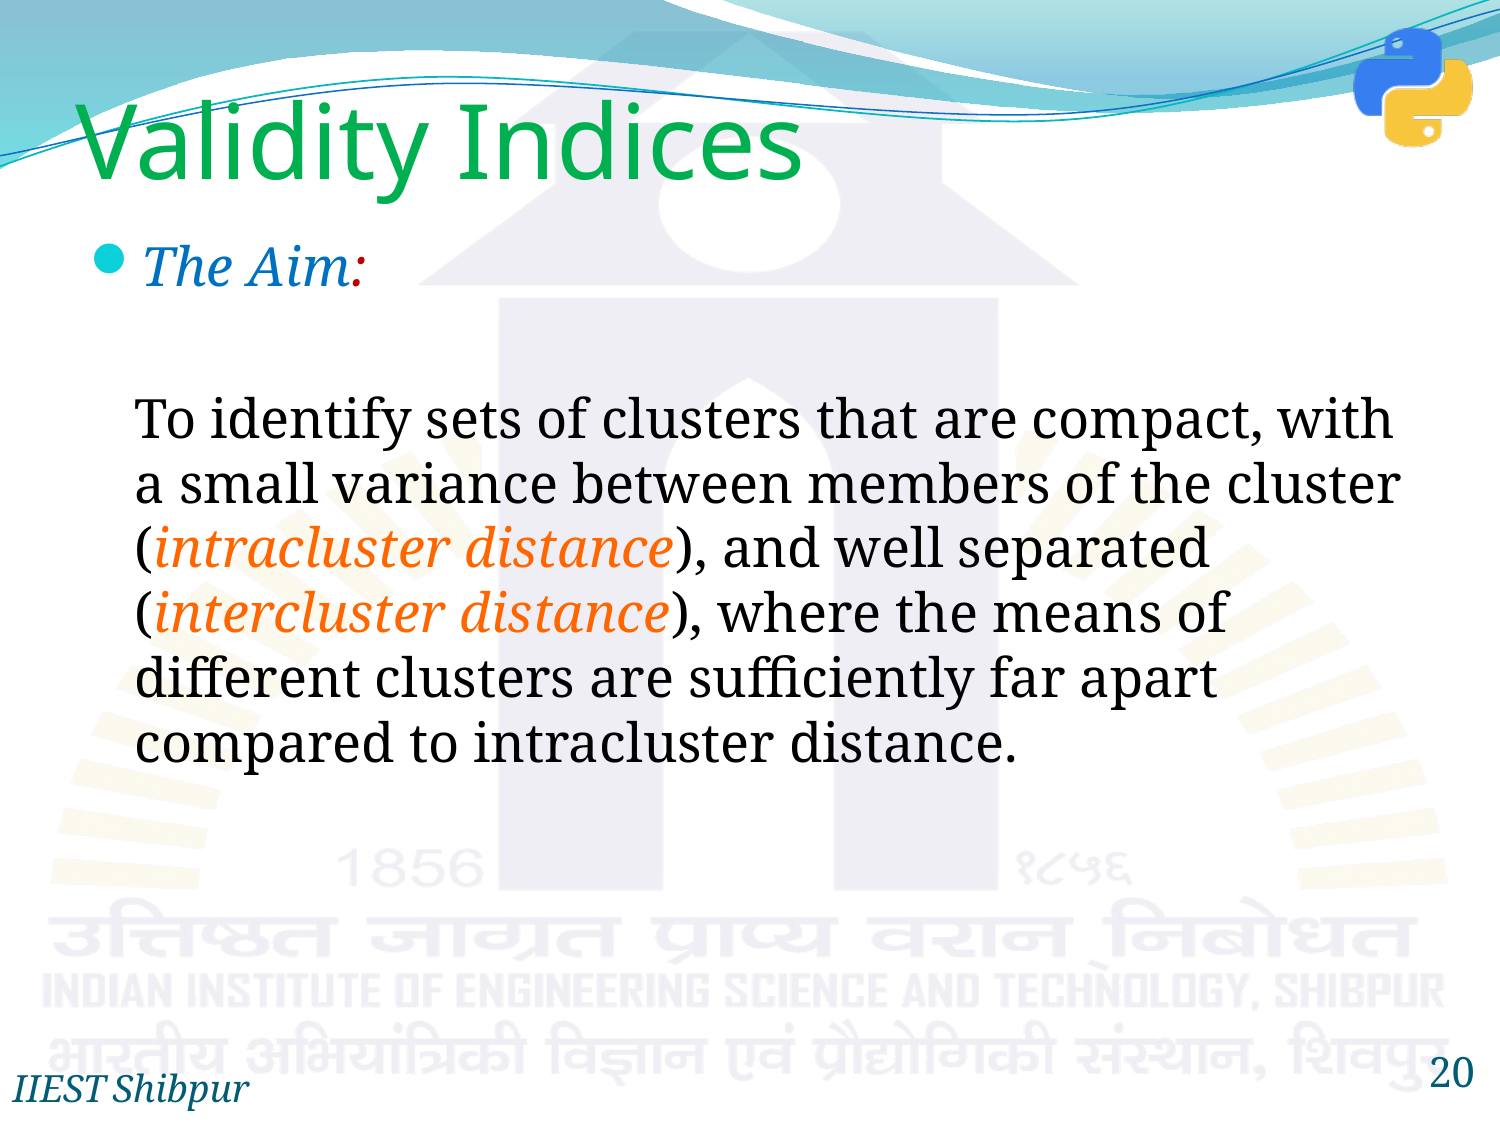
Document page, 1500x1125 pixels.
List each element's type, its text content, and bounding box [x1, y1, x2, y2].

title Validity Indices [75, 50, 1425, 200]
slide_number 20 [1350, 1042, 1475, 1103]
footer IIEST Shibpur [12, 1050, 563, 1110]
list The Aim: To identify sets of clusters that are compact, with a small variance between members of the cluster (intracluster distance), and well separated (intercluster distance), where the means of different clusters are sufficiently far apart compared to intracluster distance. [75, 224, 1425, 1038]
picture [1337, 12, 1488, 163]
